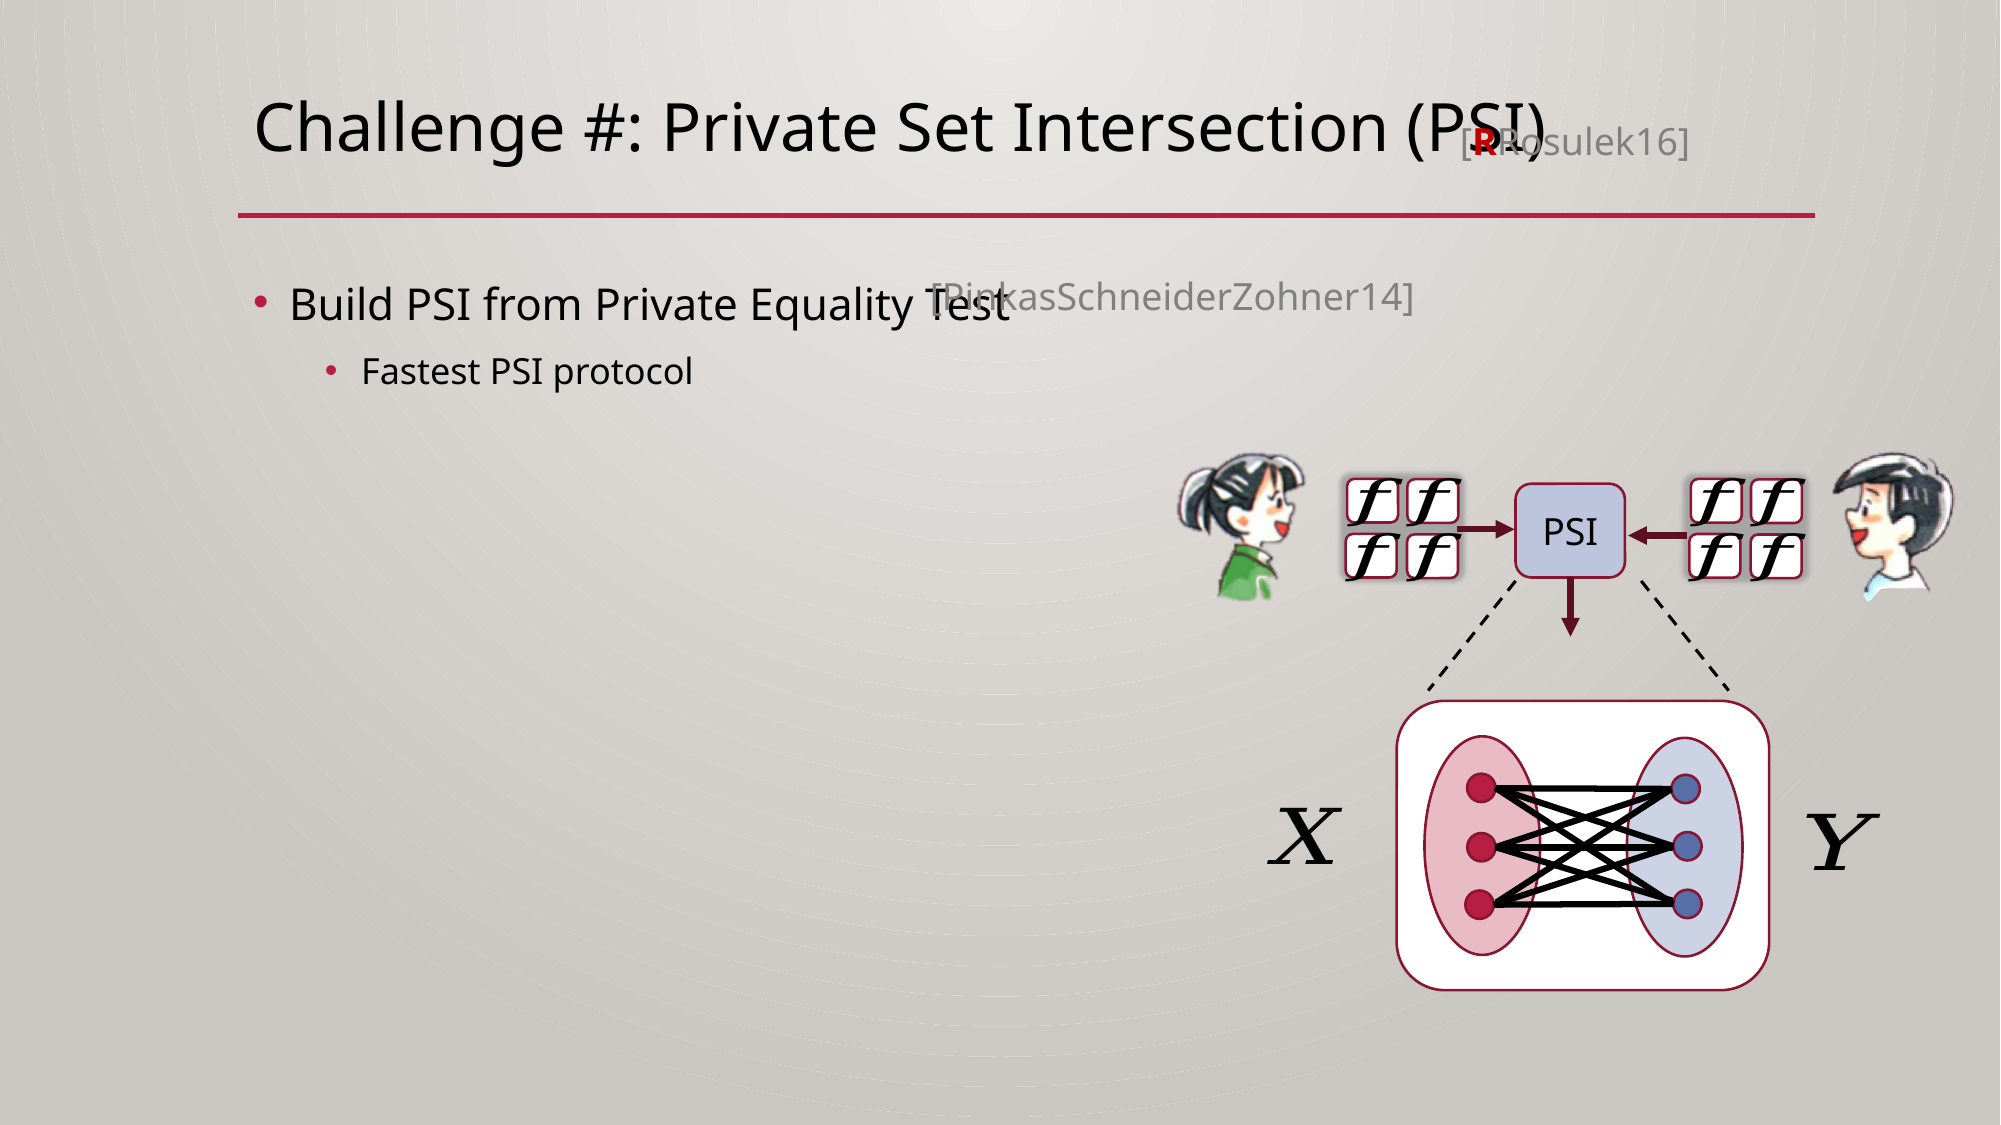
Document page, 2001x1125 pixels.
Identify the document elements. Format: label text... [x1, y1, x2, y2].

picture [1174, 433, 1350, 608]
text_box [1686, 476, 1806, 580]
list Build PSI from Private Equality Test Fastest PSI protocol [238, 253, 1265, 400]
text_box [1670, 773, 1702, 805]
text_box [1419, 536, 1460, 580]
text_box [1362, 481, 1400, 524]
text_box [1635, 736, 1744, 958]
text_box [1350, 476, 1463, 580]
text_box [1350, 532, 1392, 578]
text_box [1703, 536, 1742, 579]
text_box [1749, 533, 1788, 579]
text_box [1465, 831, 1495, 863]
text_box PSI [1514, 482, 1627, 579]
text_box [1674, 830, 1703, 862]
text_box [RRosulek16] [1445, 110, 2000, 171]
text_box [1395, 699, 1771, 992]
text_box [1360, 536, 1398, 579]
picture [1824, 444, 1982, 619]
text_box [1495, 787, 1674, 905]
text_box [1464, 889, 1495, 921]
text_box [1405, 533, 1444, 579]
text_box [1350, 477, 1393, 524]
text_box [1705, 481, 1744, 524]
text_box [1688, 532, 1735, 579]
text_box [1495, 846, 1688, 906]
text_box [1423, 735, 1532, 957]
text_box [1672, 888, 1703, 920]
text_box [1763, 481, 1804, 525]
text_box [1763, 536, 1803, 580]
text_box [PinkasSchneiderZohner14] [915, 265, 1431, 326]
text_box [1465, 772, 1497, 804]
text_box [1406, 477, 1452, 524]
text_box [1640, 580, 1729, 691]
text_box [1419, 481, 1460, 525]
text_box [1749, 478, 1788, 524]
text_box [1689, 477, 1736, 524]
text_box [1427, 580, 1516, 691]
